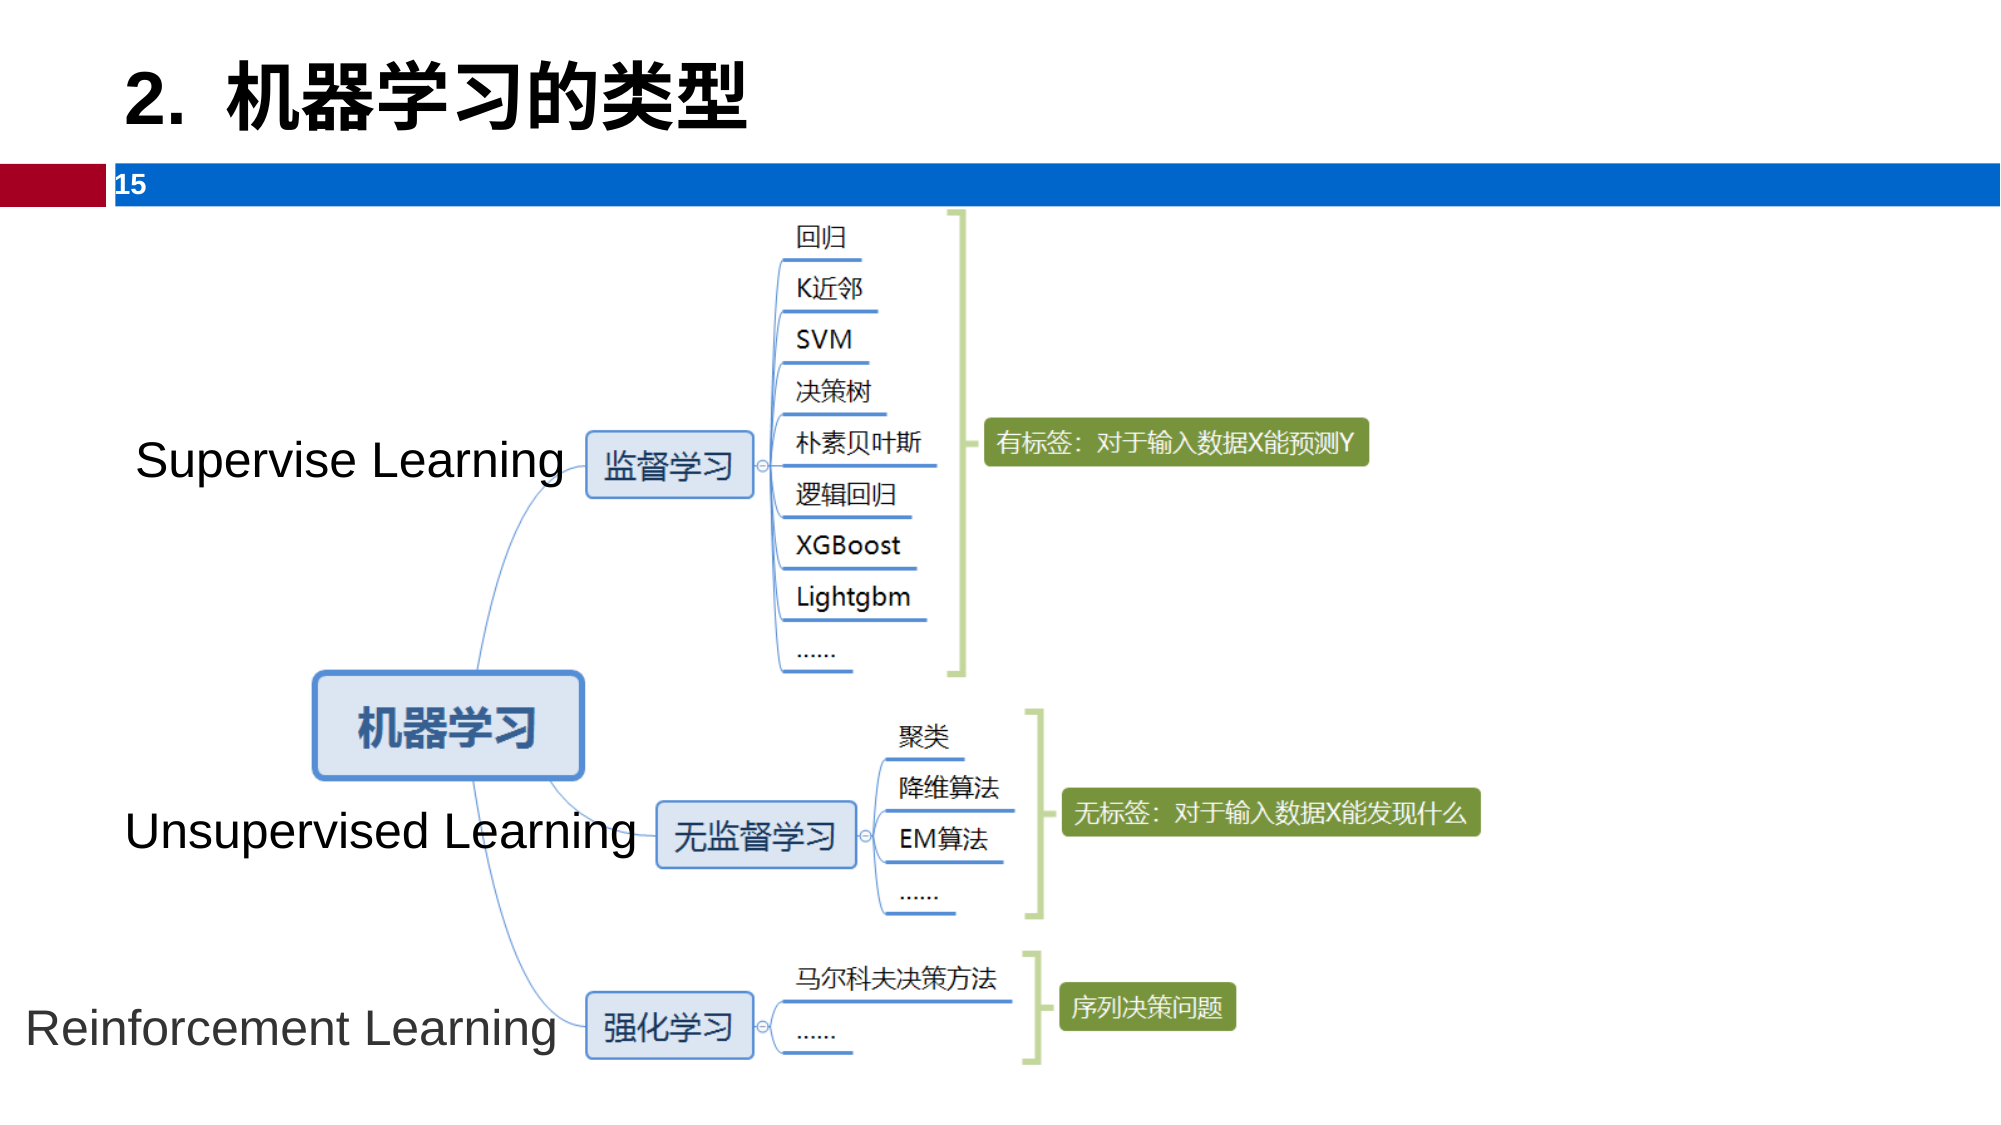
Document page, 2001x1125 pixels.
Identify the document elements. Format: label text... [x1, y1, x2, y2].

text_box Supervise Learning [120, 420, 293, 496]
text_box Unsupervised Learning [109, 790, 293, 866]
picture [298, 209, 1535, 1072]
title 2. 机器学习的类型 [109, 38, 2000, 150]
text_box Reinforcement Learning [10, 987, 293, 1063]
